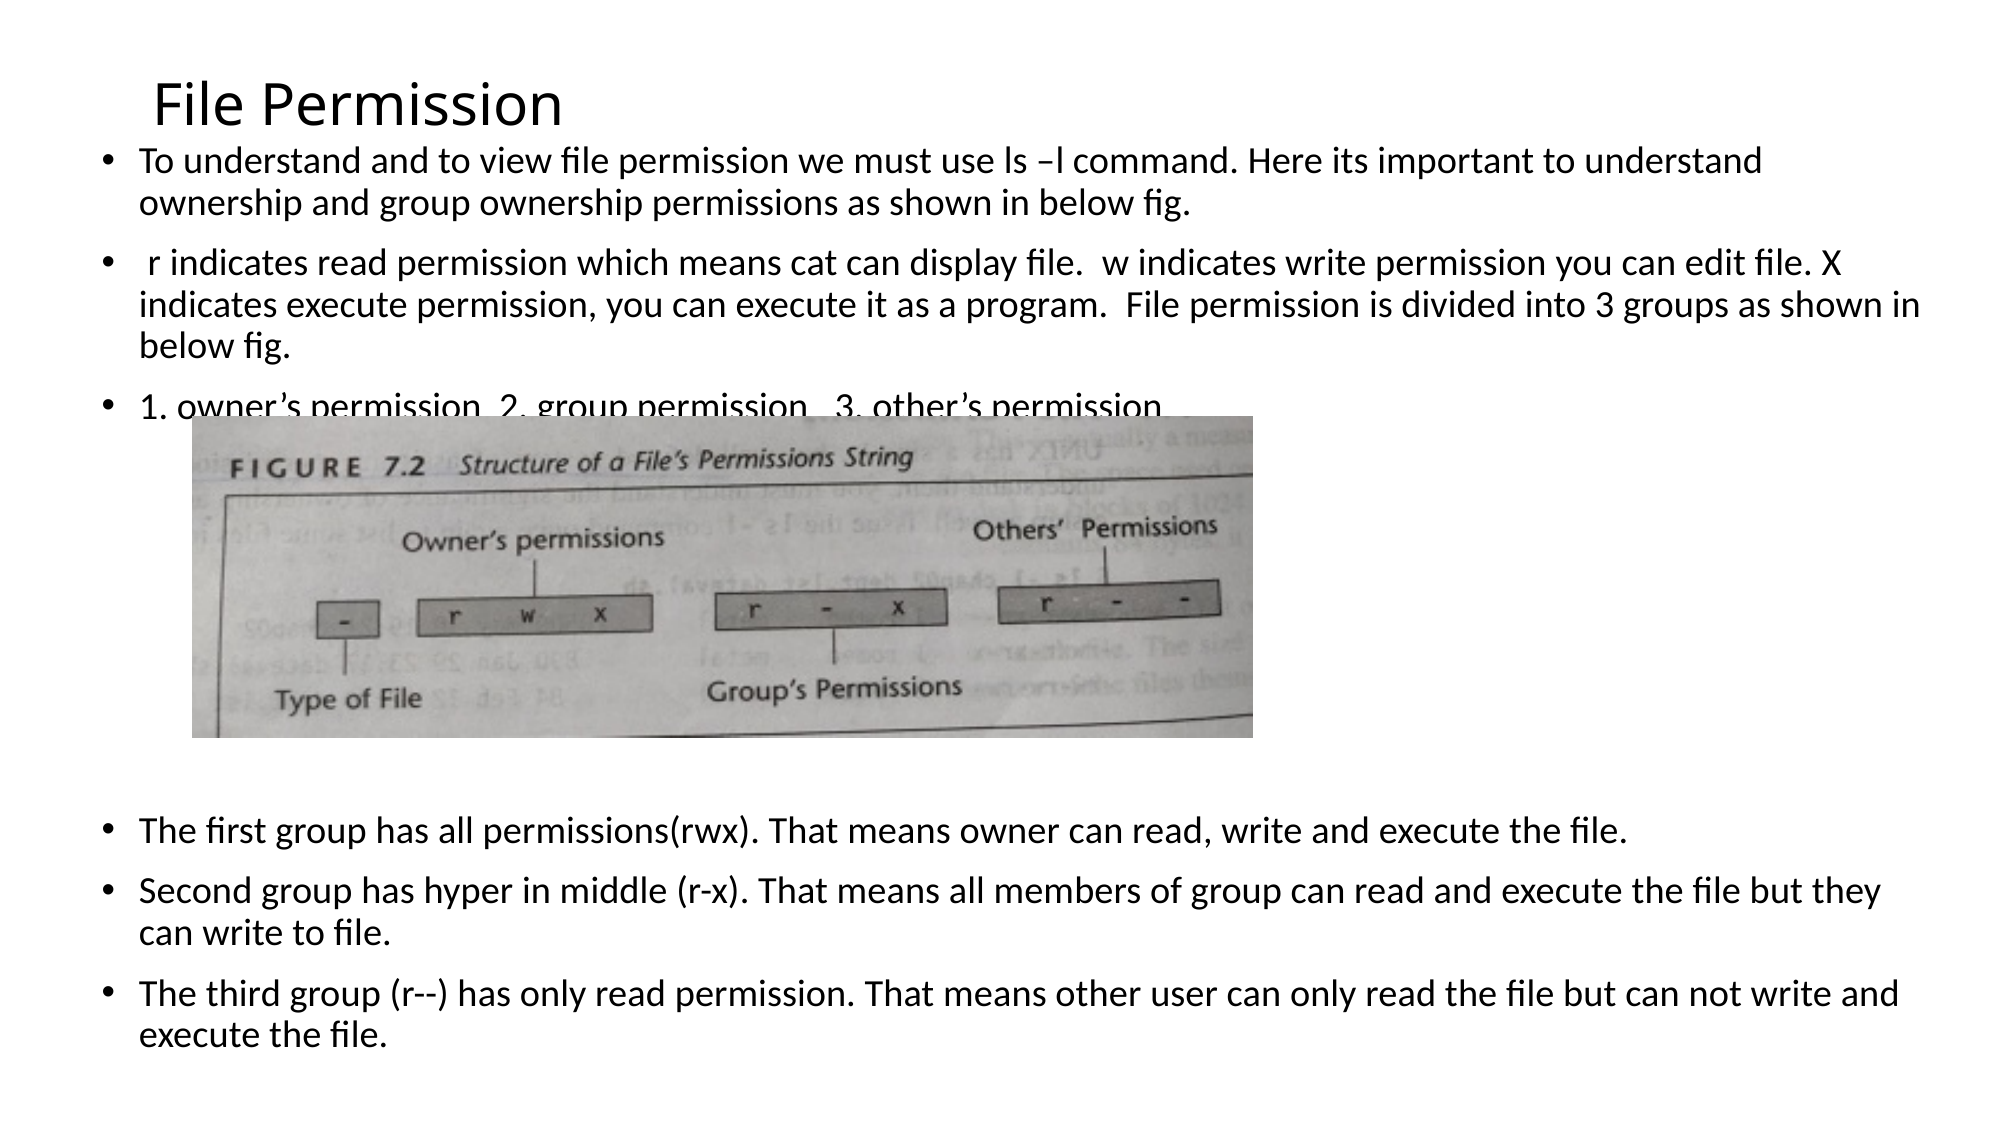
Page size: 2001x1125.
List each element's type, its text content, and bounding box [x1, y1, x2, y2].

picture [192, 416, 1253, 738]
title File Permission [137, 59, 1863, 133]
list To understand and to view file permission we must use ls –l command. Here its important to understand ownership and group ownership permissions as shown in below fig. r indicates read permission which means cat can display file. w indicates write permission you can edit file. X indicates execute permission, you can execute it as a program. File permission is divided into 3 groups as shown in below fig. 1. owner’s permission 2. group permission 3. other’s permission The first group has all permissions(rwx). That means owner can read, write and execute the file. Second group has hyper in middle (r-x). That means all members of group can read and execute the file but they can write to file. The third group (r--) has only read permission. That means other user can only read the file but can not write and execute the file. [86, 133, 1953, 1069]
